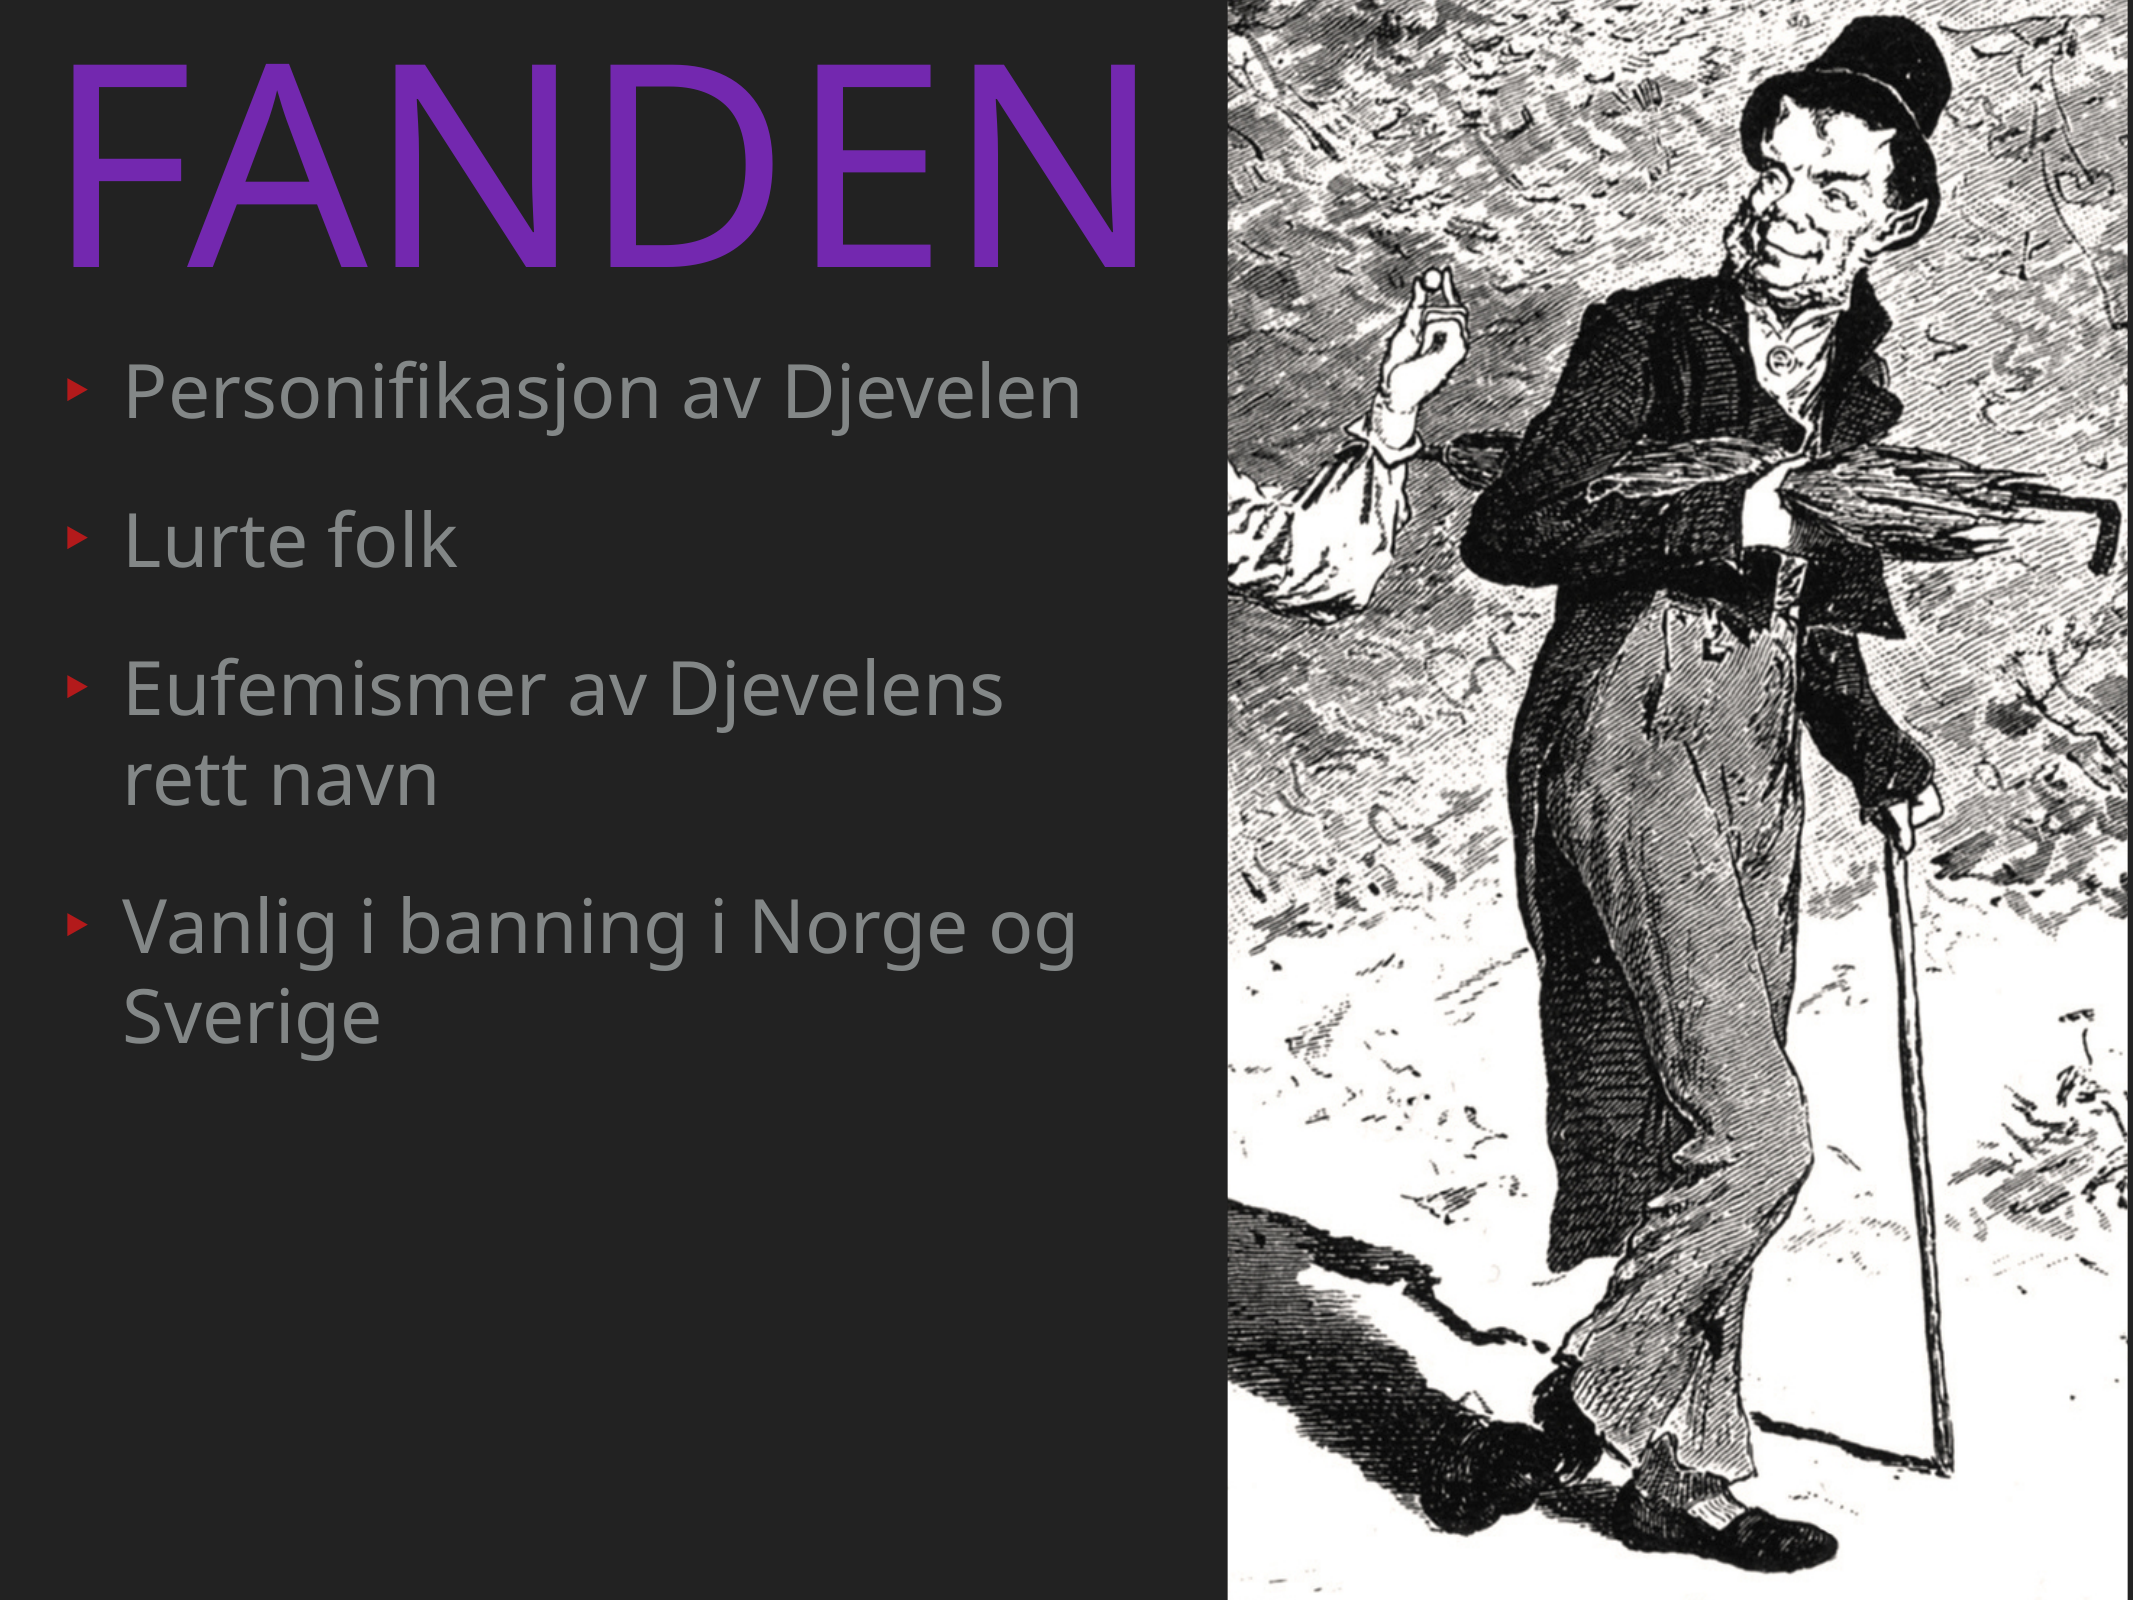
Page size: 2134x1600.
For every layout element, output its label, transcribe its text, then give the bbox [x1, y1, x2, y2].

list Personifikasjon av Djevelen Lurte folk Eufemismer av Djevelens rett navn Vanlig i banning i Norge og Sverige [54, 335, 1156, 1420]
title Fanden [0, 41, 1220, 343]
picture [1227, 0, 2128, 1600]
